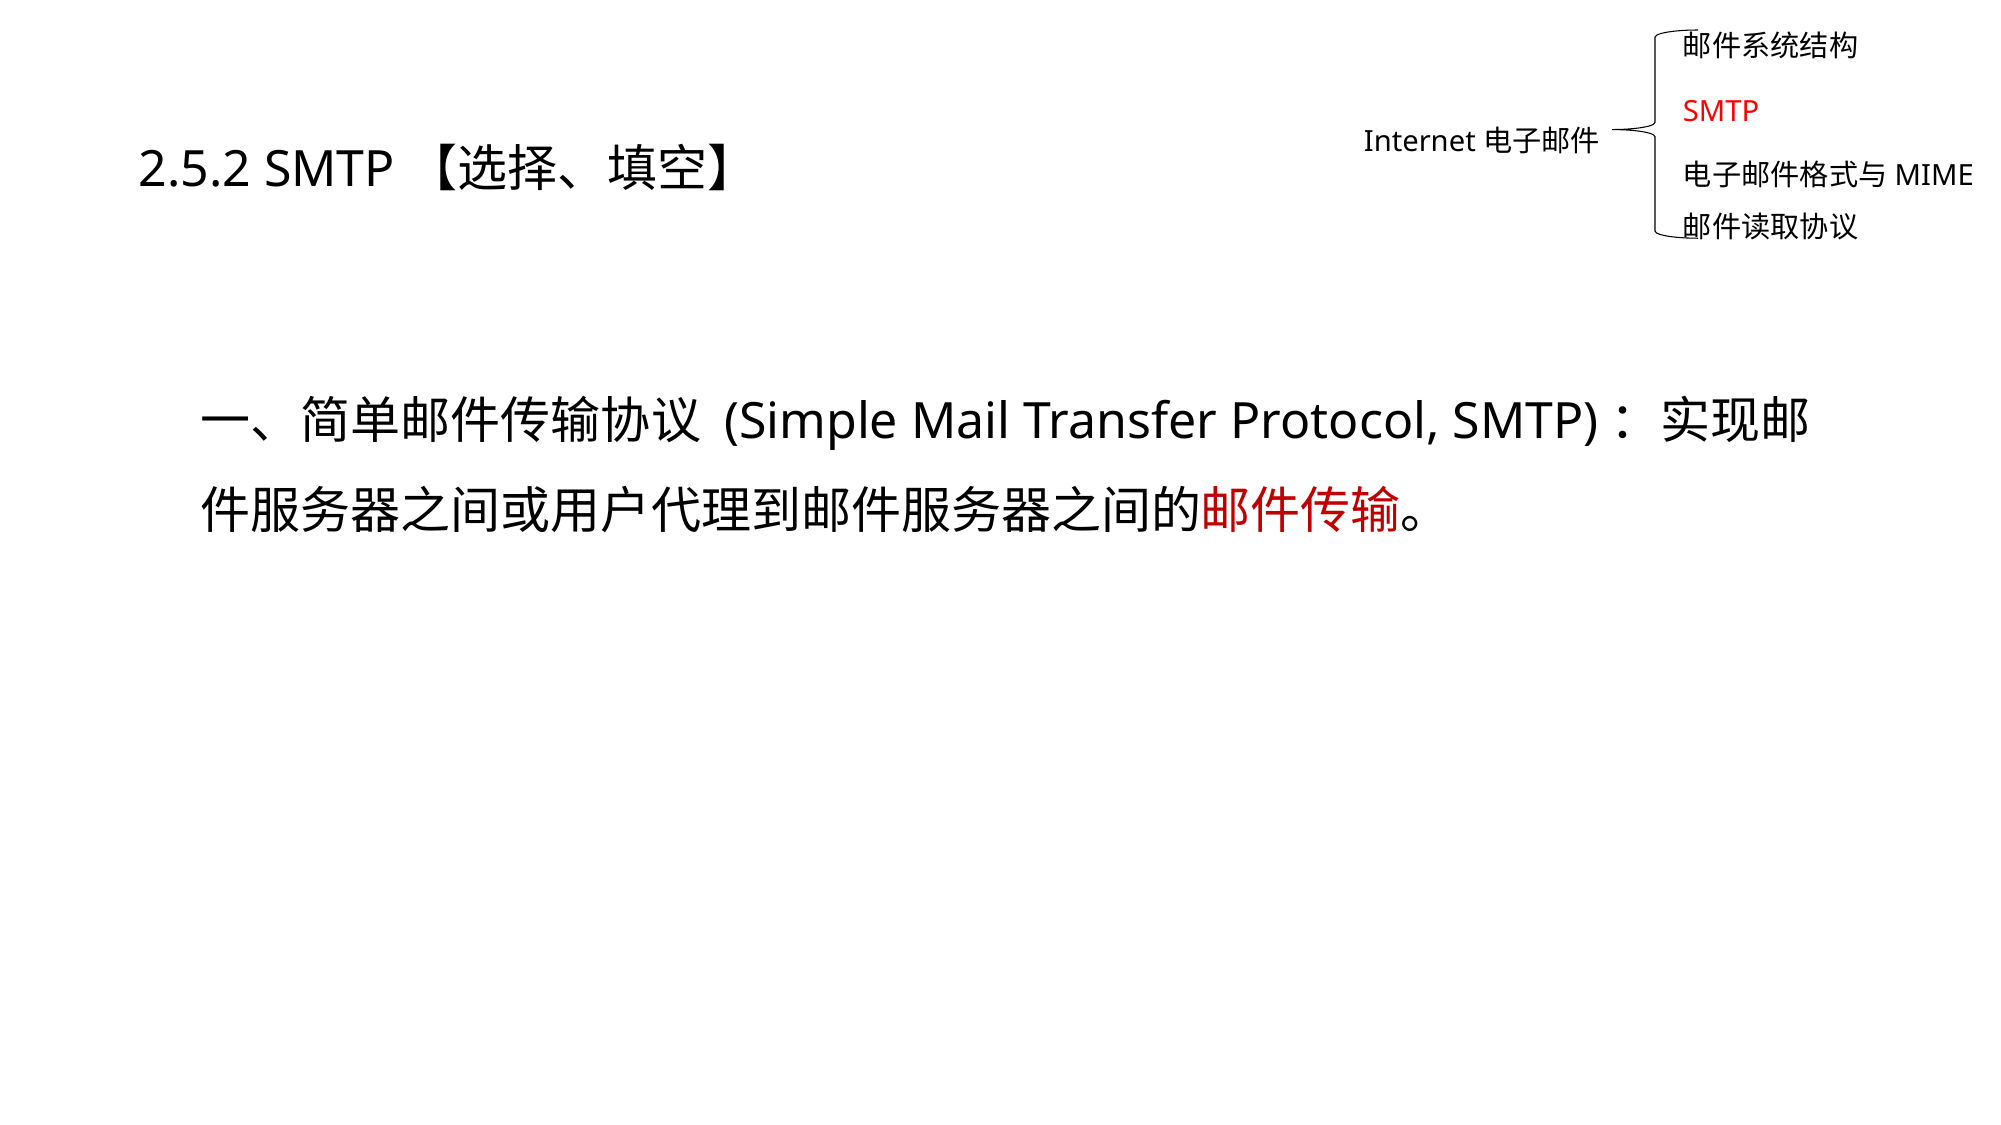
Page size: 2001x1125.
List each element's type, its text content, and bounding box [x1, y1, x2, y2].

text_box 电子邮件格式与MIME [1668, 131, 2000, 199]
text_box SMTP [1668, 66, 1989, 135]
text_box [1615, 31, 1668, 237]
text_box 2.5.2 SMTP【选择、填空】 [120, 97, 1568, 206]
text_box 邮件系统结构 [1668, 1, 1924, 66]
text_box 一、简单邮件传输协议 (Simple Mail Transfer Protocol, SMTP)：实现邮件服务器之间或用户代理到邮件服务器之间的邮件传输。 [186, 350, 1827, 546]
text_box Internet电子邮件 [1349, 97, 1615, 165]
text_box 邮件读取协议 [1668, 199, 1944, 251]
